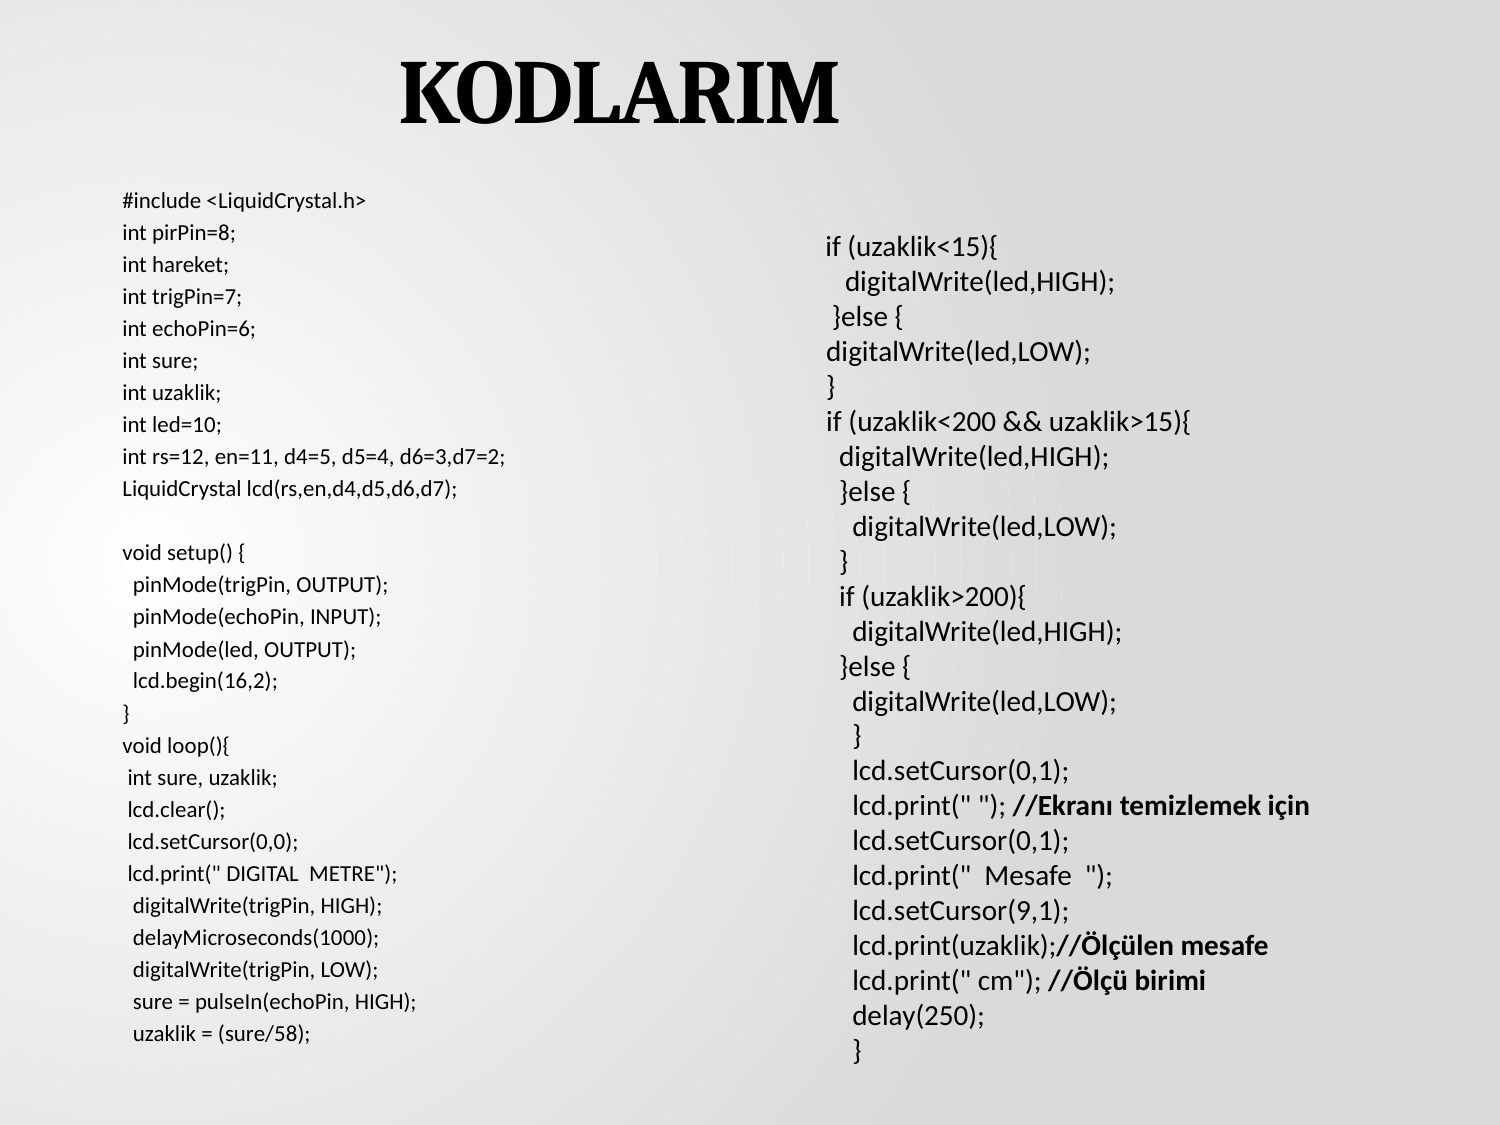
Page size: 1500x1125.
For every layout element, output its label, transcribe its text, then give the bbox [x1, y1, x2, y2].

text_box if (uzaklik<15){ digitalWrite(led,HIGH); }else { digitalWrite(led,LOW); } if (uzaklik<200 && uzaklik>15){ digitalWrite(led,HIGH); }else { digitalWrite(led,LOW); } if (uzaklik>200){ digitalWrite(led,HIGH); }else { digitalWrite(led,LOW); } lcd.setCursor(0,1); lcd.print(" "); //Ekranı temizlemek için lcd.setCursor(0,1); lcd.print(" Mesafe "); lcd.setCursor(9,1); lcd.print(uzaklik);//Ölçülen mesafe lcd.print(" cm"); //Ölçü birimi delay(250); } [785, 219, 1378, 1124]
title KODLARIM [383, 6, 1152, 167]
list #include <LiquidCrystal.h> int pirPin=8; int hareket; int trigPin=7; int echoPin=6; int sure; int uzaklik; int led=10; int rs=12, en=11, d4=5, d5=4, d6=3,d7=2; LiquidCrystal lcd(rs,en,d4,d5,d6,d7); void setup() { pinMode(trigPin, OUTPUT); pinMode(echoPin, INPUT); pinMode(led, OUTPUT); lcd.begin(16,2); } void loop(){ int sure, uzaklik; lcd.clear(); lcd.setCursor(0,0); lcd.print(" DIGITAL METRE"); digitalWrite(trigPin, HIGH); delayMicroseconds(1000); digitalWrite(trigPin, LOW); sure = pulseIn(echoPin, HIGH); uzaklik = (sure/58); [88, 177, 632, 966]
